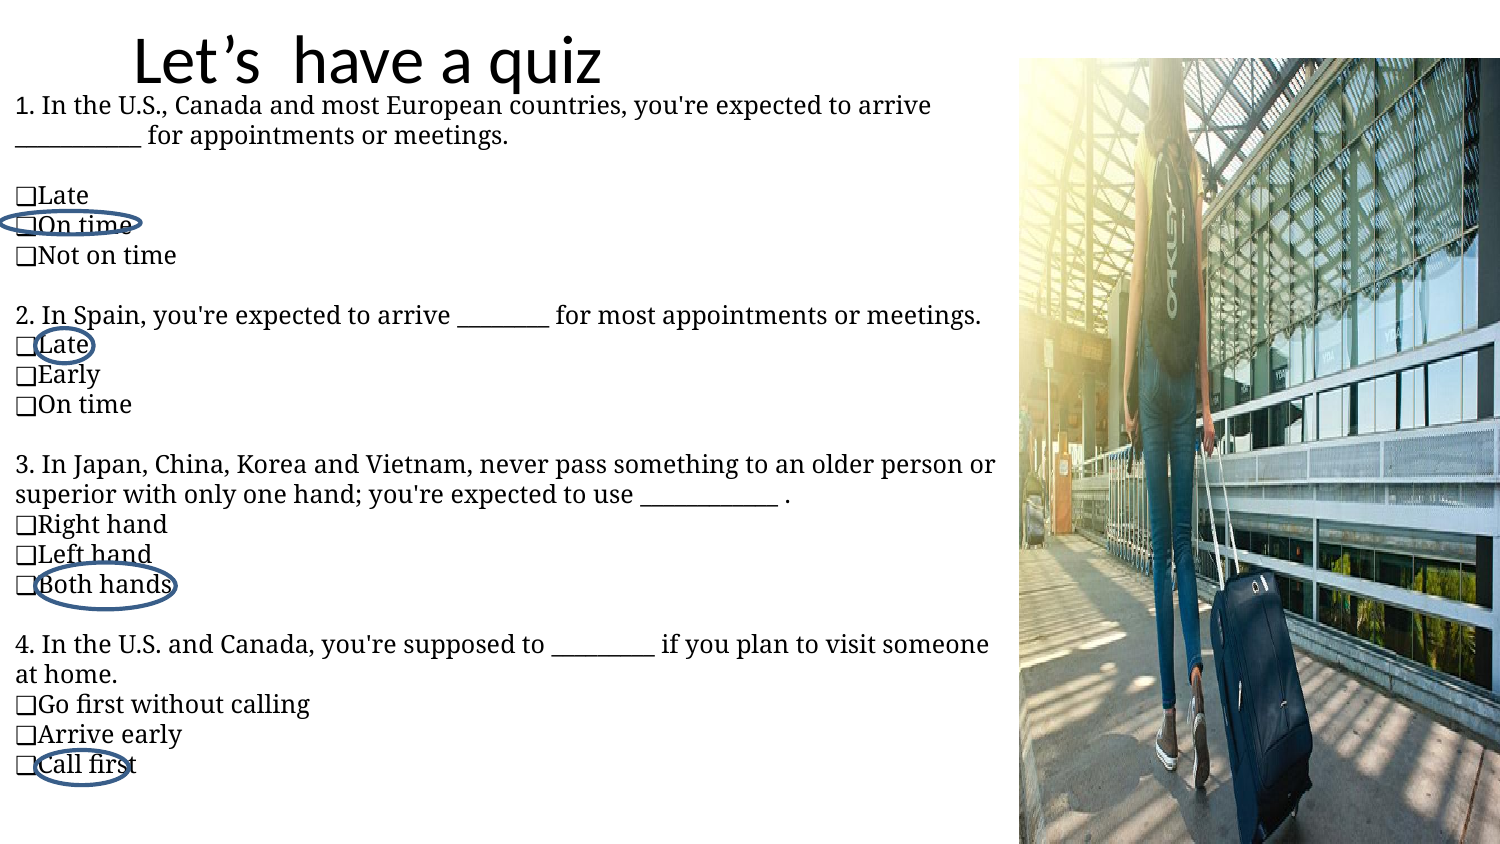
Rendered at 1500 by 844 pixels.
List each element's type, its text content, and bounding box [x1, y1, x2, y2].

text_box [35, 750, 129, 786]
text_box [35, 562, 176, 610]
title Let’s have a quiz [118, 0, 1382, 82]
text_box 1. In the U.S., Canada and most European countries, you're expected to arrive ___________ for appointments or meetings. Late On time Not on time 2. In Spain, you're expected to arrive ________ for most appointments or meetings. Late Early On time 3. In Japan, China, Korea and Vietnam, never pass something to an older person or superior with only one hand; you're expected to use ____________ . Right hand Left hand Both hands 4. In the U.S. and Canada, you're supposed to _________ if you plan to visit someone at home. Go first without calling Arrive early Call first [0, 82, 1014, 844]
picture [1019, 58, 1500, 844]
text_box [0, 210, 141, 235]
text_box [35, 328, 94, 364]
